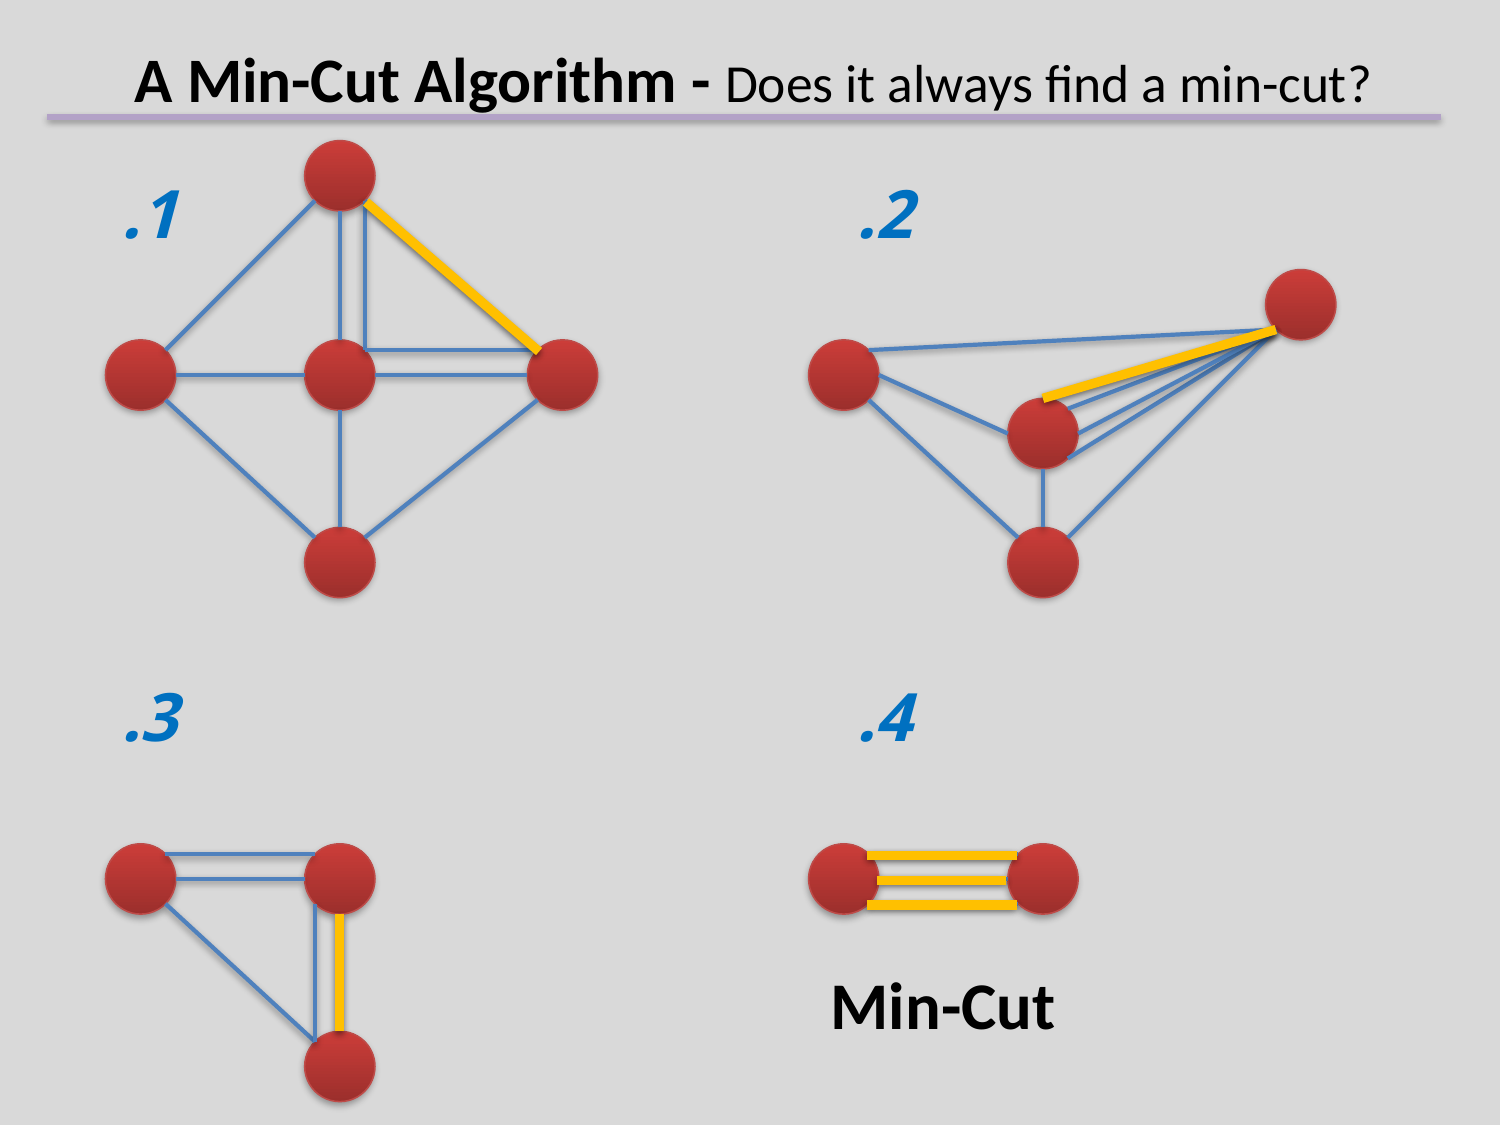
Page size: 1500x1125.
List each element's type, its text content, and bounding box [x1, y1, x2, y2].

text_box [1124, 247, 1195, 481]
title A Min-Cut Algorithm - Does it always find a min-cut? [119, 126, 1395, 131]
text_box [105, 667, 376, 1102]
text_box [796, 855, 1091, 1057]
title A Min-Cut Algorithm - Does it always find a min-cut? [119, 23, 1395, 116]
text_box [105, 140, 598, 598]
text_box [808, 667, 1079, 853]
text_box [377, 190, 528, 364]
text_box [808, 163, 1337, 598]
